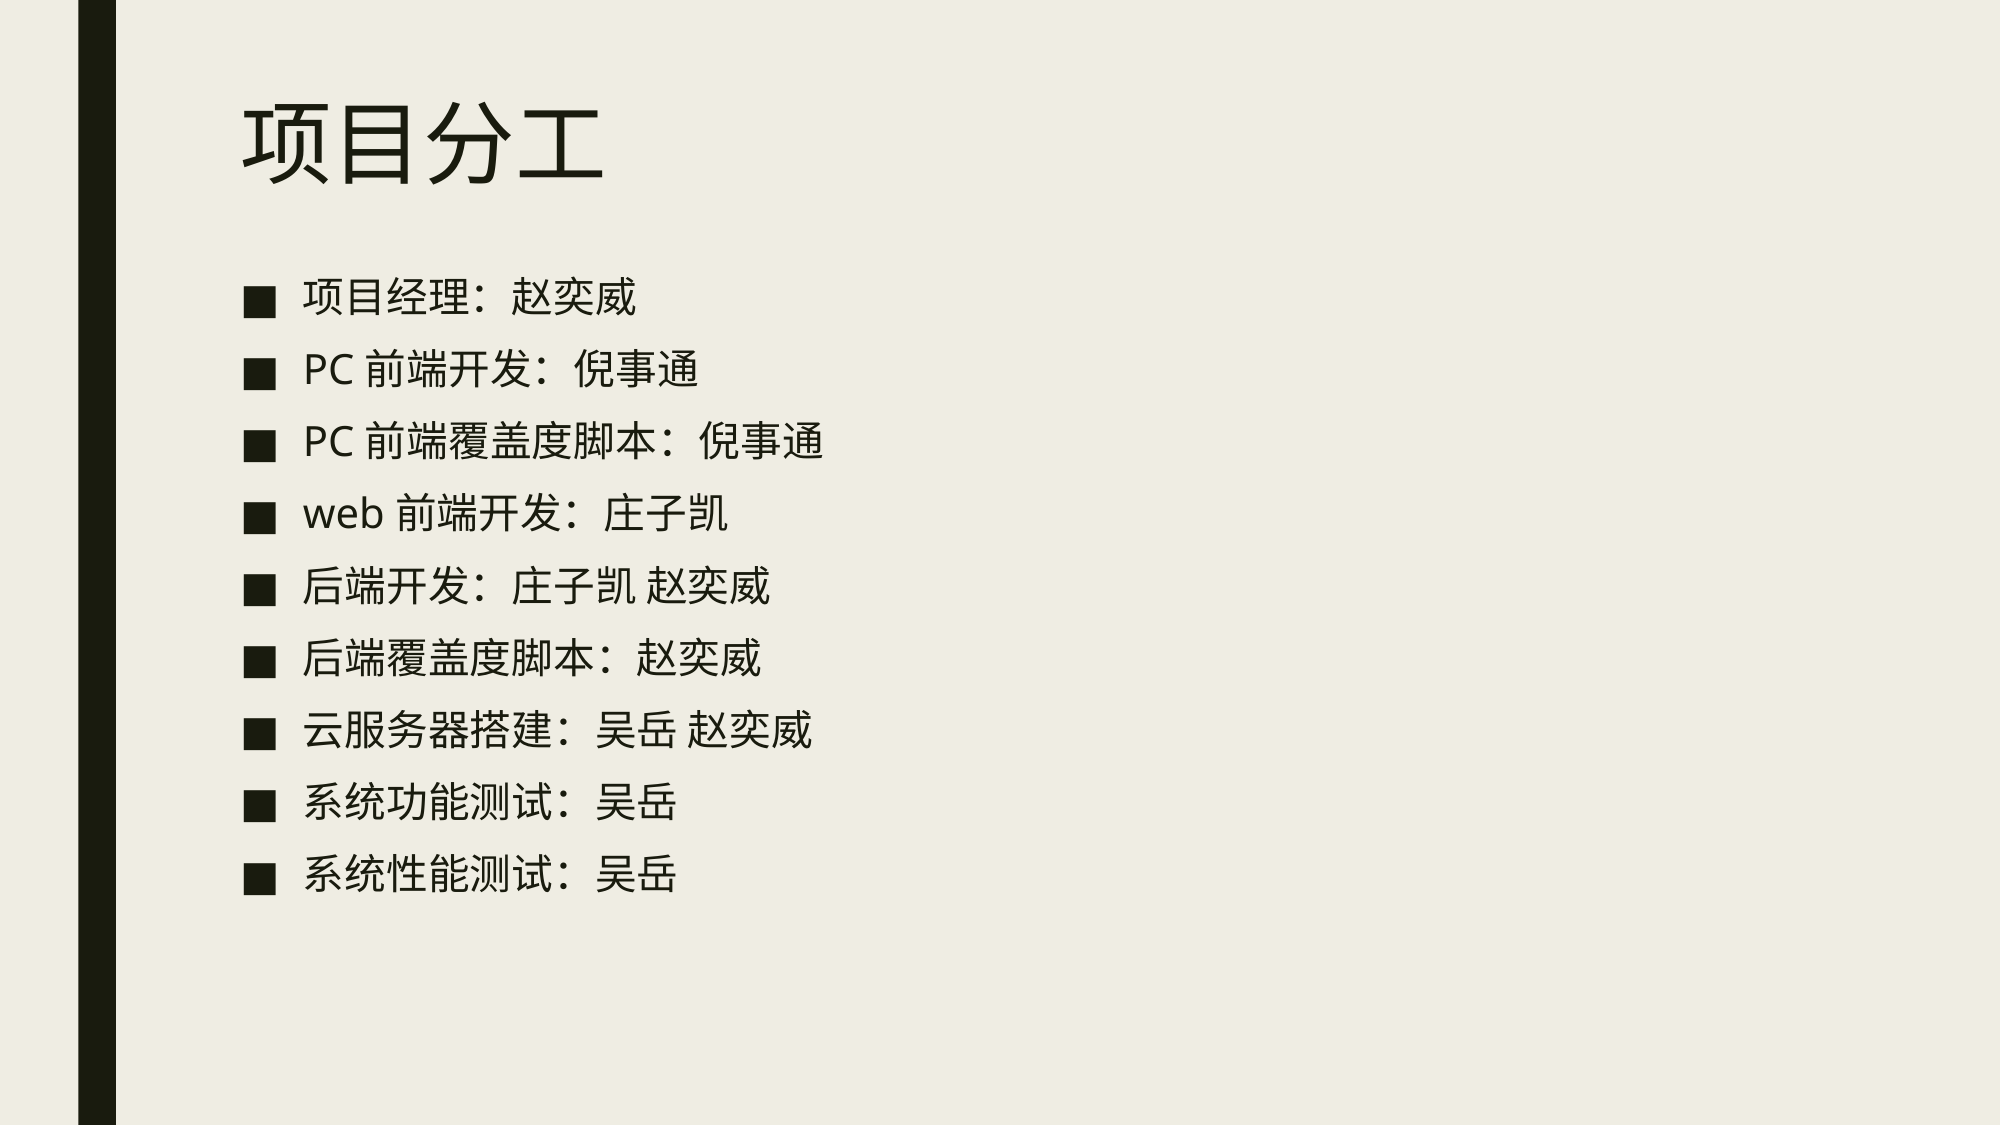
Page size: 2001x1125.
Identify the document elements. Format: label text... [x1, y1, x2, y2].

list 项目经理：赵奕威 PC前端开发：倪事通 PC前端覆盖度脚本：倪事通 web前端开发：庄子凯 后端开发：庄子凯 赵奕威 后端覆盖度脚本：赵奕威 云服务器搭建：吴岳 赵奕威 系统功能测试：吴岳 系统性能测试：吴岳 [225, 192, 1800, 1052]
title 项目分工 [225, 91, 1800, 192]
